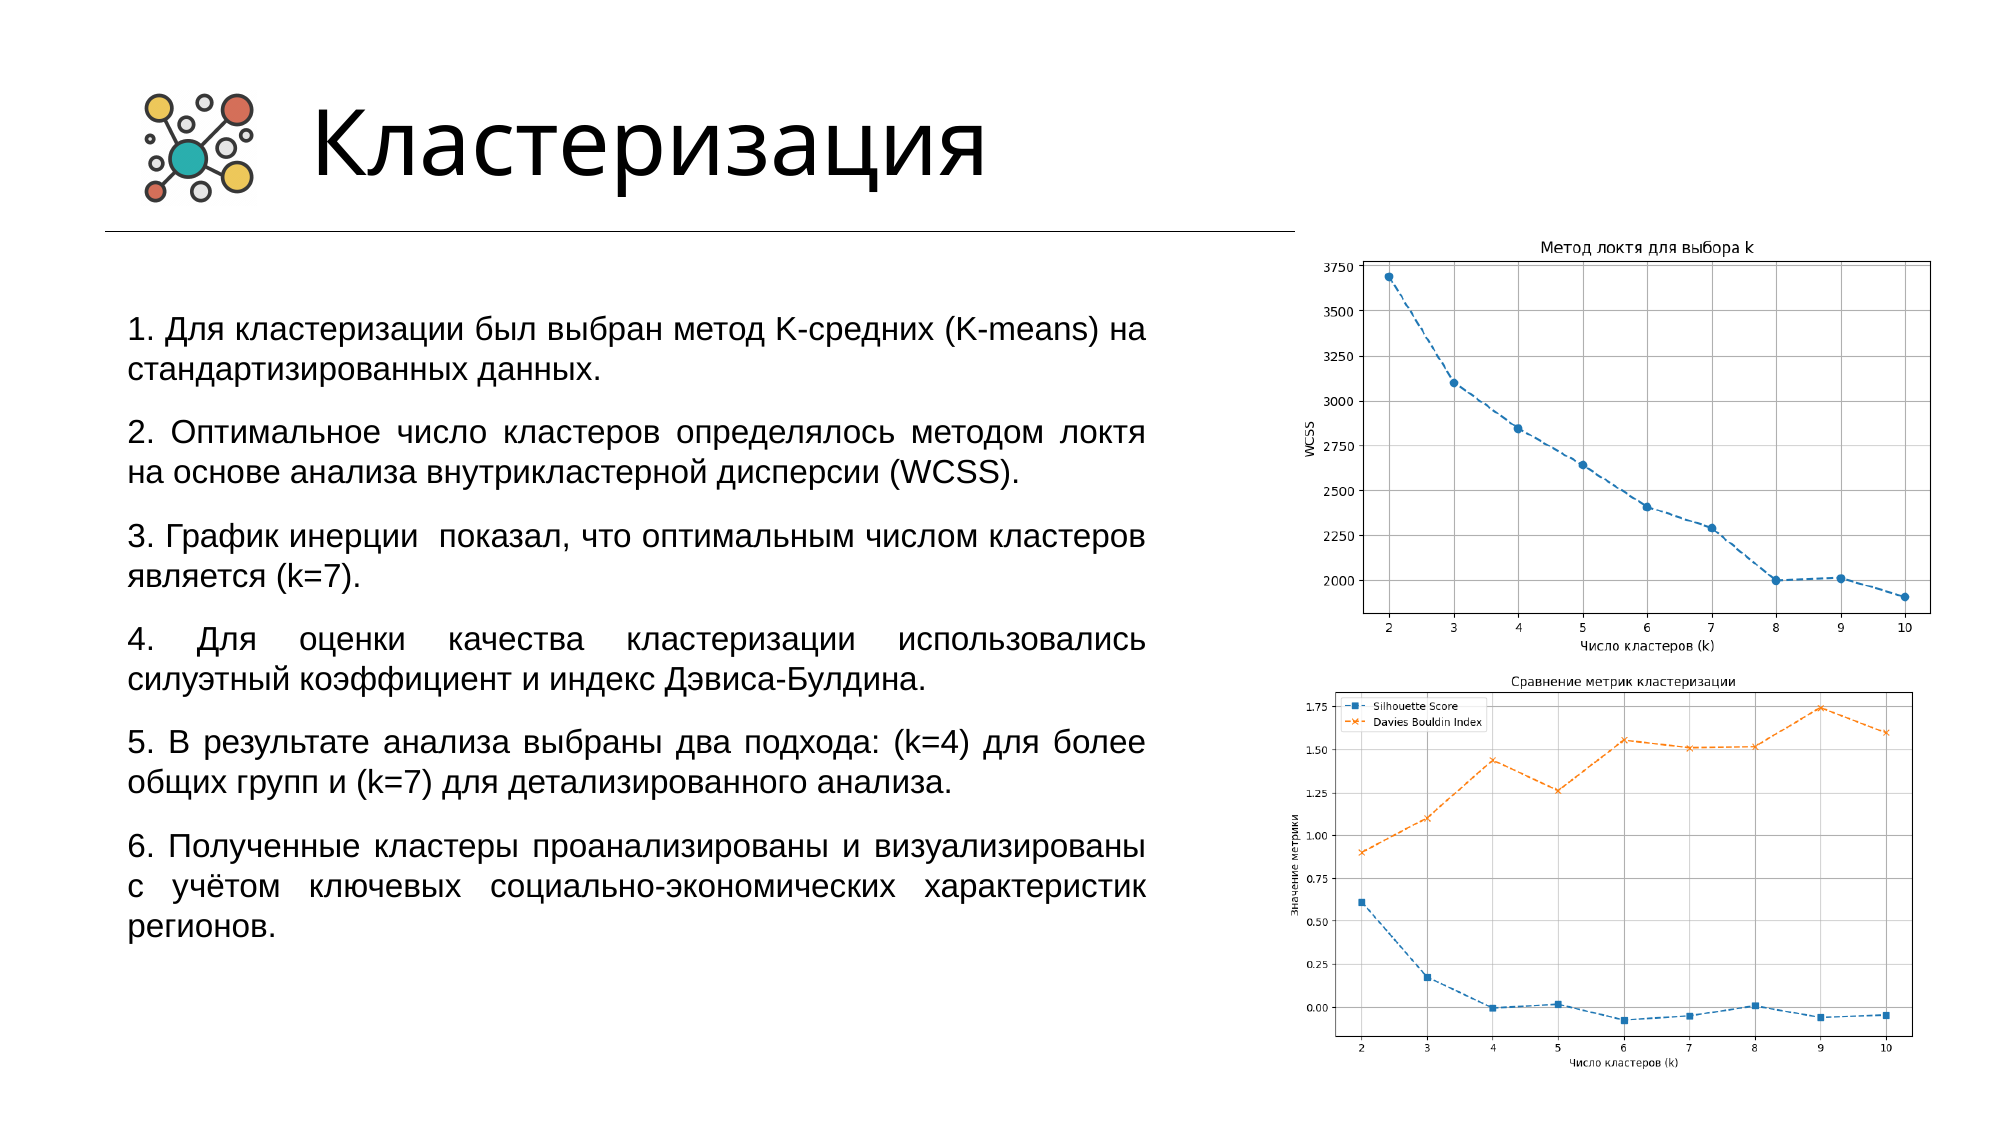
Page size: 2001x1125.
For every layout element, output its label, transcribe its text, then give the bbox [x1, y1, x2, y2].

picture [1295, 231, 1939, 661]
title Кластеризация [295, 59, 1816, 231]
text_box 1. Для кластеризации был выбран метод K-средних (K-means) на стандартизированных данных. 2. Оптимальное число кластеров определялось методом локтя на основе анализа внутрикластерной дисперсии (WCSS). 3. График инерции показал, что оптимальным числом кластеров является (k=7). 4. Для оценки качества кластеризации использовались силуэтный коэффициент и индекс Дэвиса-Булдина. 5. В результате анализа выбраны два подхода: (k=4) для более общих групп и (k=7) для детализированного анализа. 6. Полученные кластеры проанализированы и визуализированы с учётом ключевых социально-экономических характеристик регионов. [112, 299, 1163, 952]
picture [1283, 668, 1919, 1075]
picture [141, 90, 257, 206]
